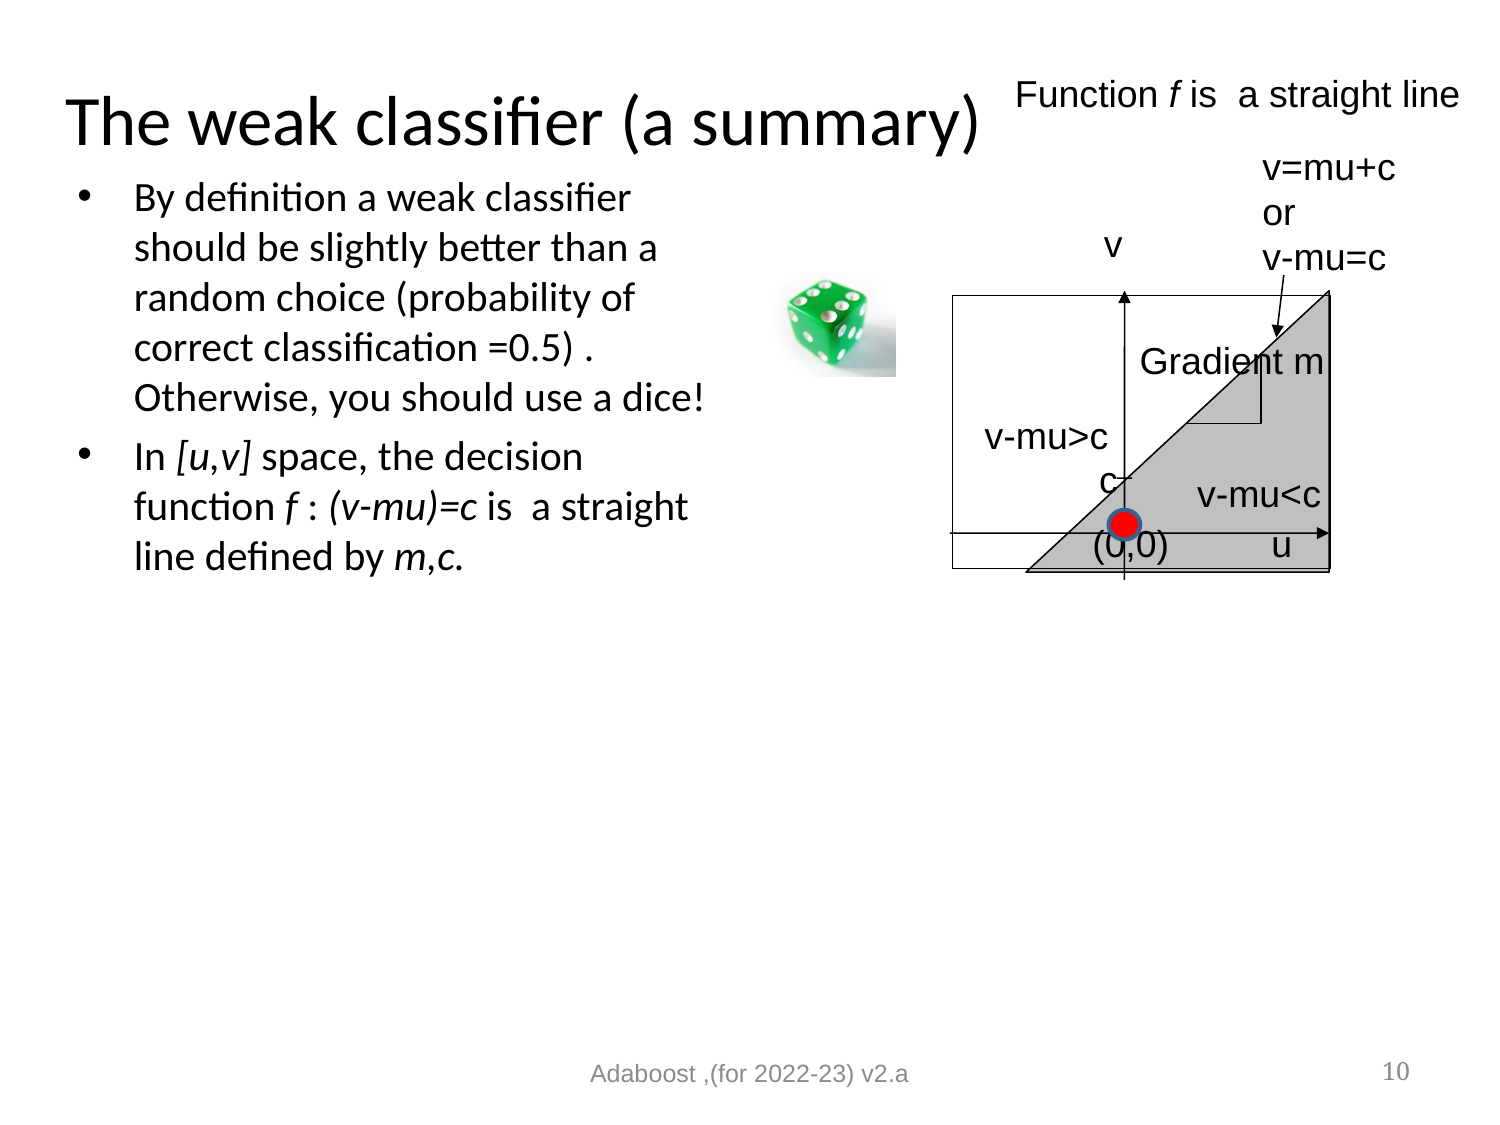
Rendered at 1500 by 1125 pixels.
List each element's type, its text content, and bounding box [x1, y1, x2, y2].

picture [756, 272, 896, 377]
footer Adaboost ,(for 2022-23) v2.a [512, 1042, 988, 1103]
title The weak classifier (a summary) [50, 23, 1400, 211]
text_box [949, 212, 1341, 581]
text_box v=mu+c or v-mu=c [1247, 135, 1412, 331]
slide_number 10 [1074, 1042, 1425, 1103]
text_box Function f is a straight line [1000, 62, 1476, 123]
list By definition a weak classifier should be slightly better than a random choice (probability of correct classification =0.5) . Otherwise, you should use a dice! In [u,v] space, the decision function f : (v-mu)=c is a straight line defined by m,c. [62, 162, 725, 906]
